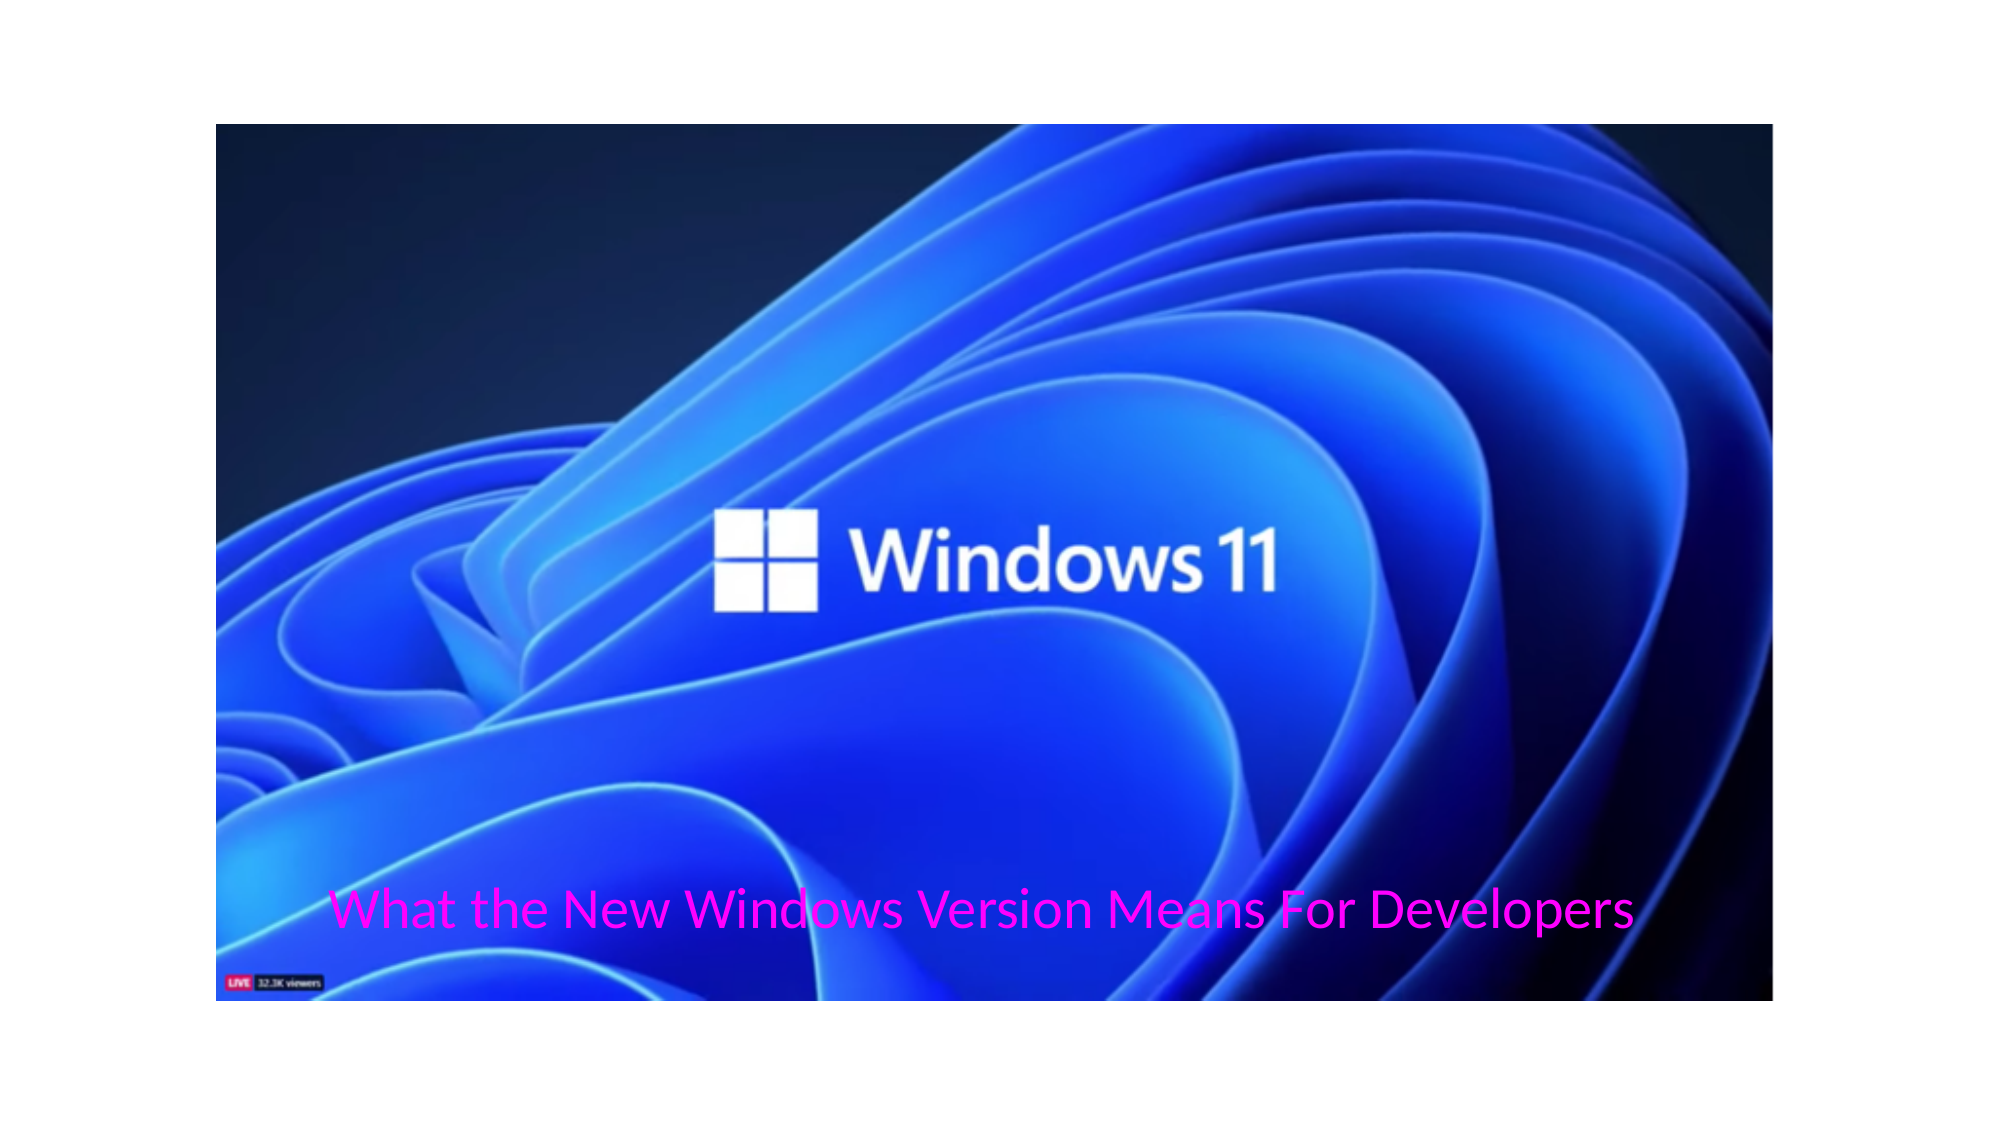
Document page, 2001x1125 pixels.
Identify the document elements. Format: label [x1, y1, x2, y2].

picture [216, 124, 1783, 1001]
